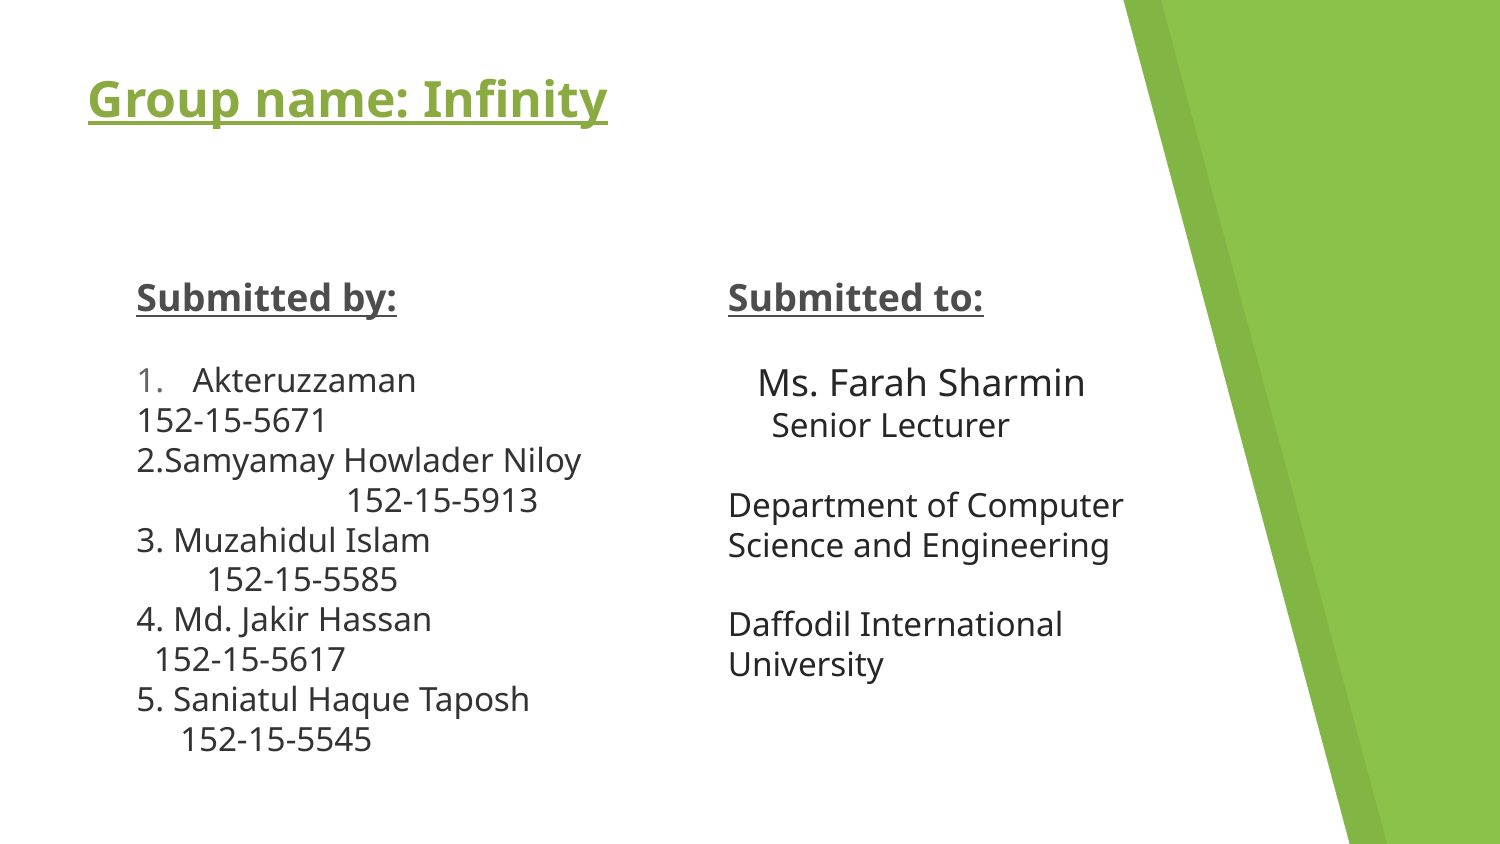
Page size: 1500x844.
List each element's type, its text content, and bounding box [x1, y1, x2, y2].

list Submitted by: Akteruzzaman 152-15-5671 2.Samyamay Howlader Niloy 152-15-5913 3. Muzahidul Islam 152-15-5585 4. Md. Jakir Hassan 152-15-5617 5. Saniatul Haque Taposh 152-15-5545 [121, 259, 624, 806]
title Group name: Infinity [72, 74, 861, 142]
list Submitted to: Ms. Farah Sharmin Senior Lecturer Department of Computer Science and Engineering Daffodil International University [712, 259, 1241, 655]
